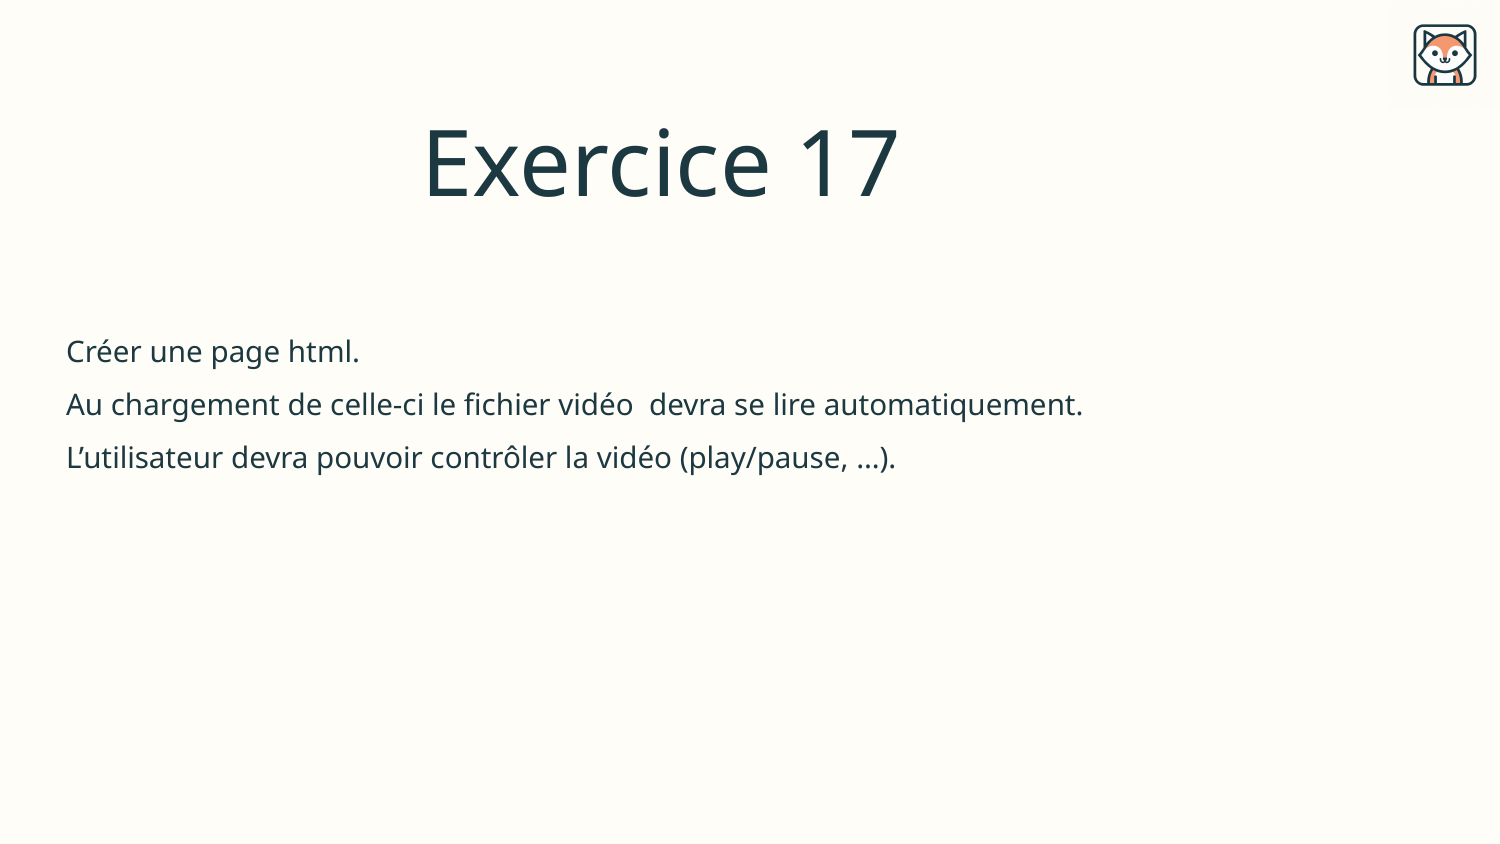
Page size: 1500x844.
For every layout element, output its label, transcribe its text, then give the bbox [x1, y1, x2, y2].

picture [1389, 0, 1500, 111]
title Exercice 17 [406, 88, 1094, 230]
subtitle Créer une page html. Au chargement de celle-ci le fichier vidéo devra se lire automatiquement. L’utilisateur devra pouvoir contrôler la vidéo (play/pause, …). [51, 299, 1449, 545]
